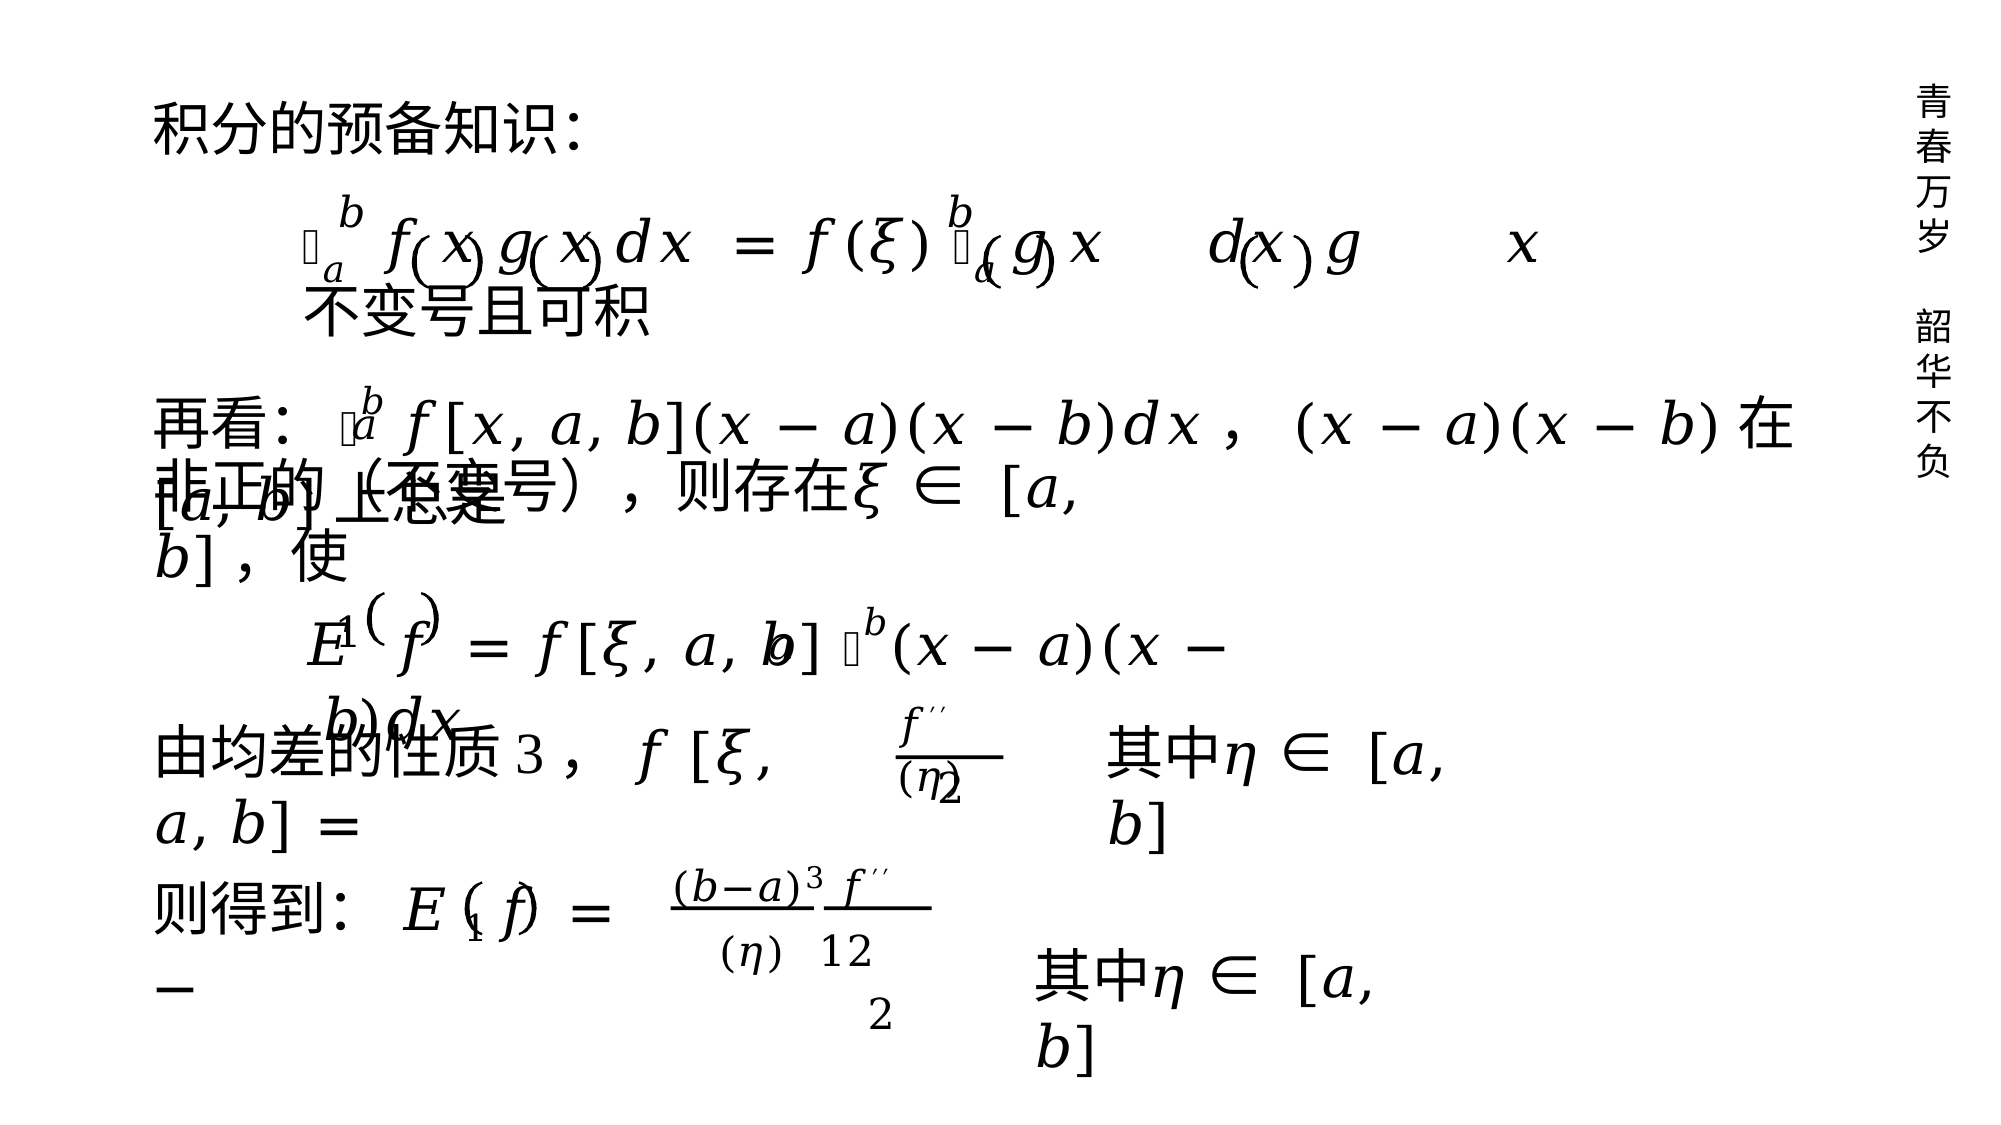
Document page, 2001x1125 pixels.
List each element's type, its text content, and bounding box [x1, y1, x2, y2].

text_box (𝑏−𝑎)3 𝑓′′(𝜂) 12 2 [662, 833, 941, 1038]
text_box 再看：׬𝑏 𝑓[𝑥, 𝑎, 𝑏](𝑥 − 𝑎)(𝑥 − 𝑏)𝑑𝑥，(𝑥 − 𝑎)(𝑥 − 𝑏)在[𝑎, 𝑏]上总是 [146, 355, 1845, 532]
text_box 由均差的性质3， 𝑓[𝜉, 𝑎, 𝑏] = [150, 713, 882, 856]
text_box 则得到： 𝐸1 𝑓 = − [142, 864, 662, 1019]
text_box 韶 华 不 负 [1913, 300, 1955, 483]
text_box 𝐸 𝑓 = 𝑓[𝜉, 𝑎, 𝑏] ׬𝑏(𝑥 − 𝑎)(𝑥 − 𝑏)𝑑𝑥 [296, 575, 1245, 753]
text_box 𝑏 𝑏 ׬𝑎 𝑓 𝑥 𝑔 𝑥 𝑑𝑥 = 𝑓(𝜉) ׬𝑎 𝑔 𝑥 𝑑𝑥 𝑔 𝑥 不变号且可积 [296, 198, 1673, 345]
text_box 𝑎 非正的（不变号），则存在𝜉 ∈ [𝑎, 𝑏]，使 [150, 394, 1199, 590]
title 积分的预备知识： [150, 89, 621, 280]
text_box 2 [935, 758, 964, 812]
text_box 其中𝜂 ∈ [𝑎, 𝑏] 其中𝜂 ∈ [𝑎, 𝑏] [1031, 713, 1455, 1079]
text_box 𝑓′′(𝜂) [889, 695, 1010, 800]
text_box 青 春 万 岁 [1913, 75, 1955, 258]
